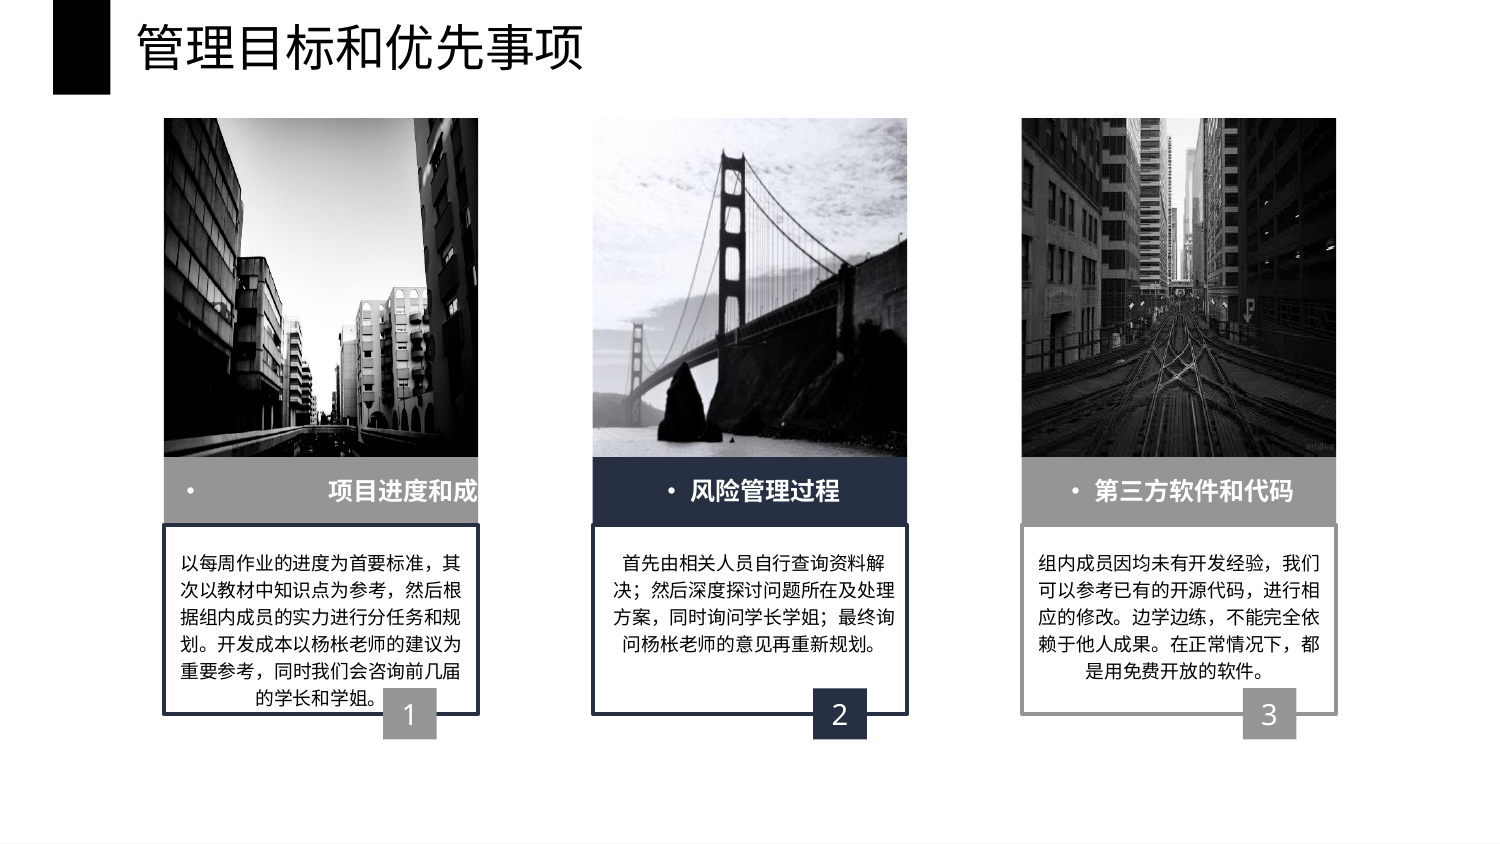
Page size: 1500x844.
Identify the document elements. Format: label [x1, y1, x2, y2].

text_box [592, 118, 912, 769]
text_box [163, 155, 479, 740]
text_box [52, 0, 609, 147]
text_box [1021, 118, 1337, 793]
